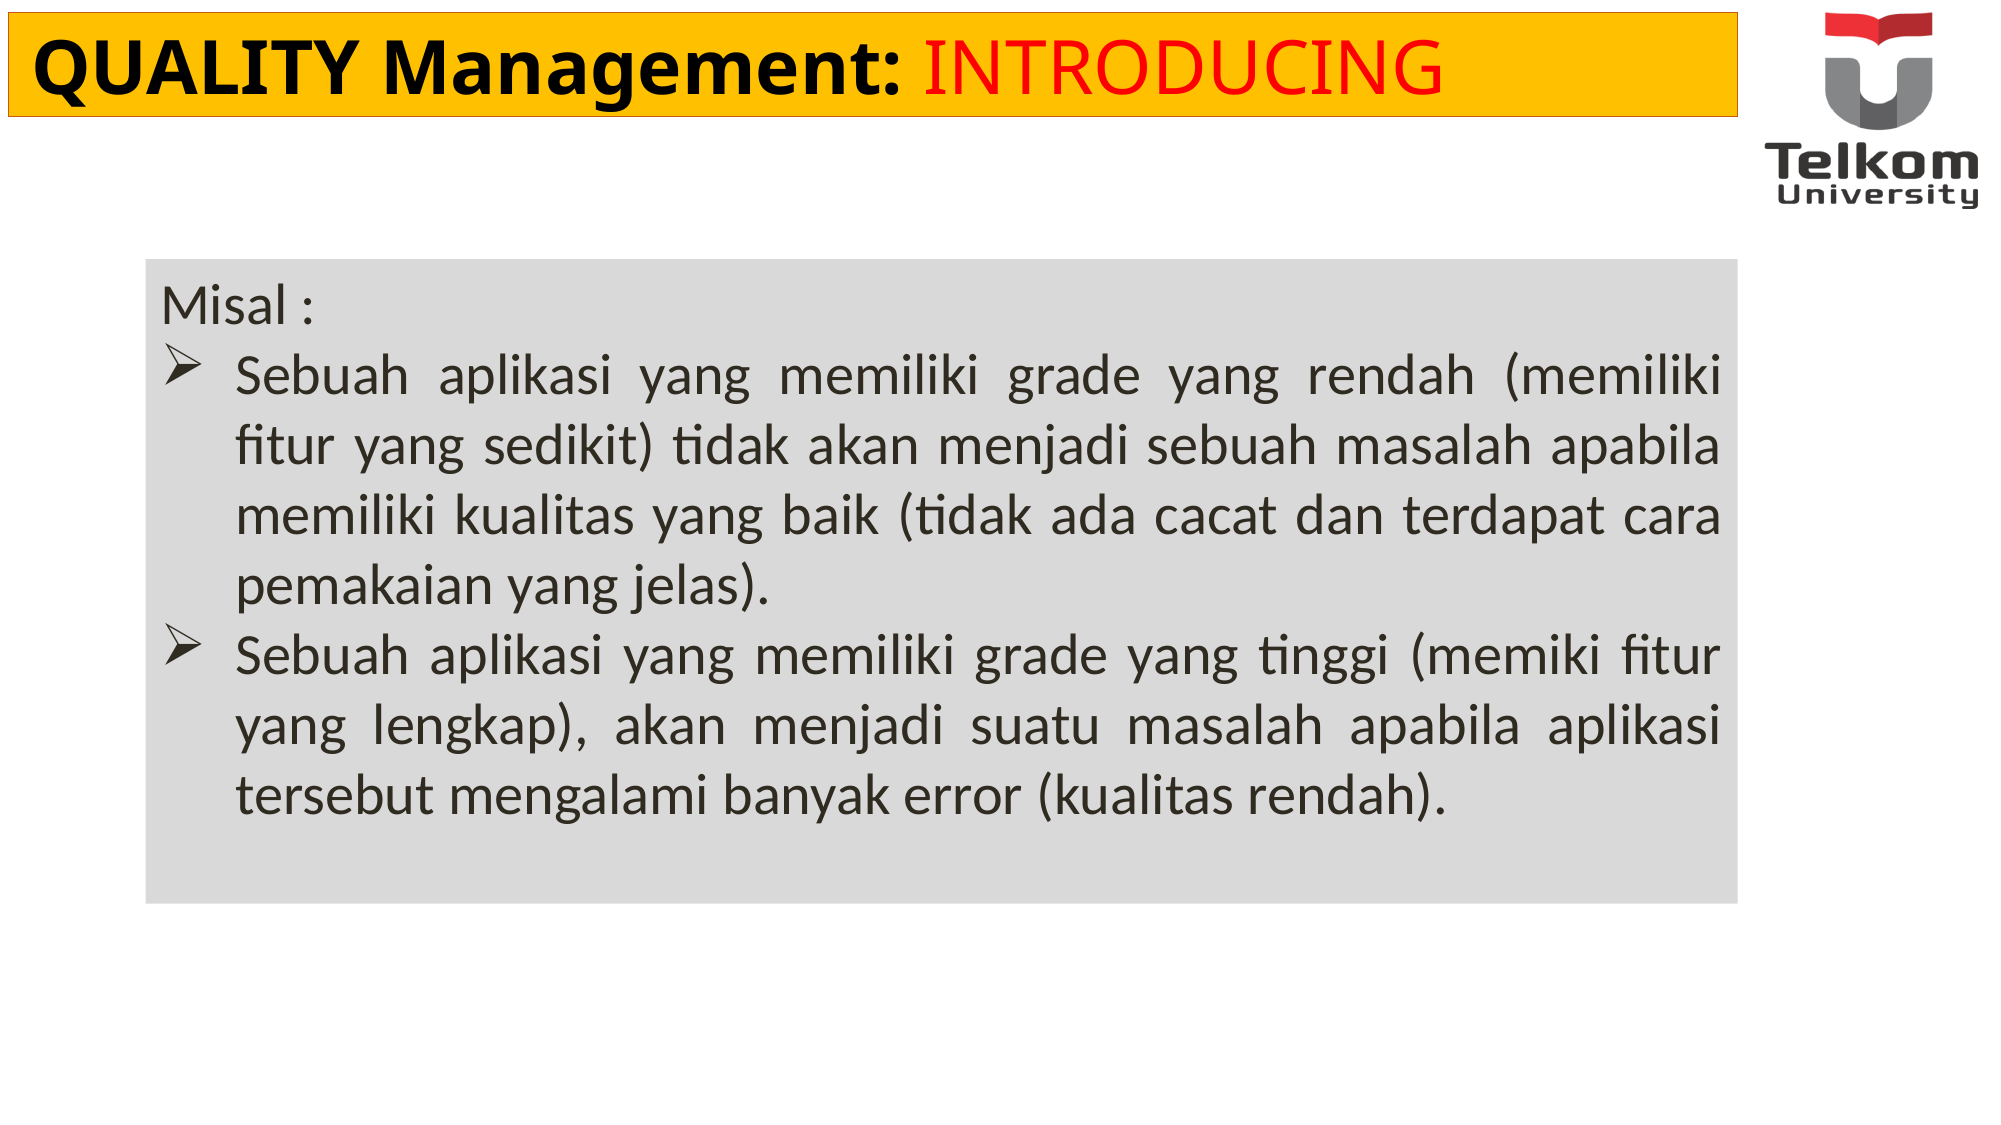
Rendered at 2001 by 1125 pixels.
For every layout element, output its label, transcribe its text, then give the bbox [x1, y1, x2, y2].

text_box QUALITY Management: INTRODUCING [8, 12, 1738, 117]
picture [1764, 12, 1978, 209]
text_box Misal : Sebuah aplikasi yang memiliki grade yang rendah (memiliki fitur yang sedikit) tidak akan menjadi sebuah masalah apabila memiliki kualitas yang baik (tidak ada cacat dan terdapat cara pemakaian yang jelas). Sebuah aplikasi yang memiliki grade yang tinggi (memiki fitur yang lengkap), akan menjadi suatu masalah apabila aplikasi tersebut mengalami banyak error (kualitas rendah). [145, 259, 1738, 904]
